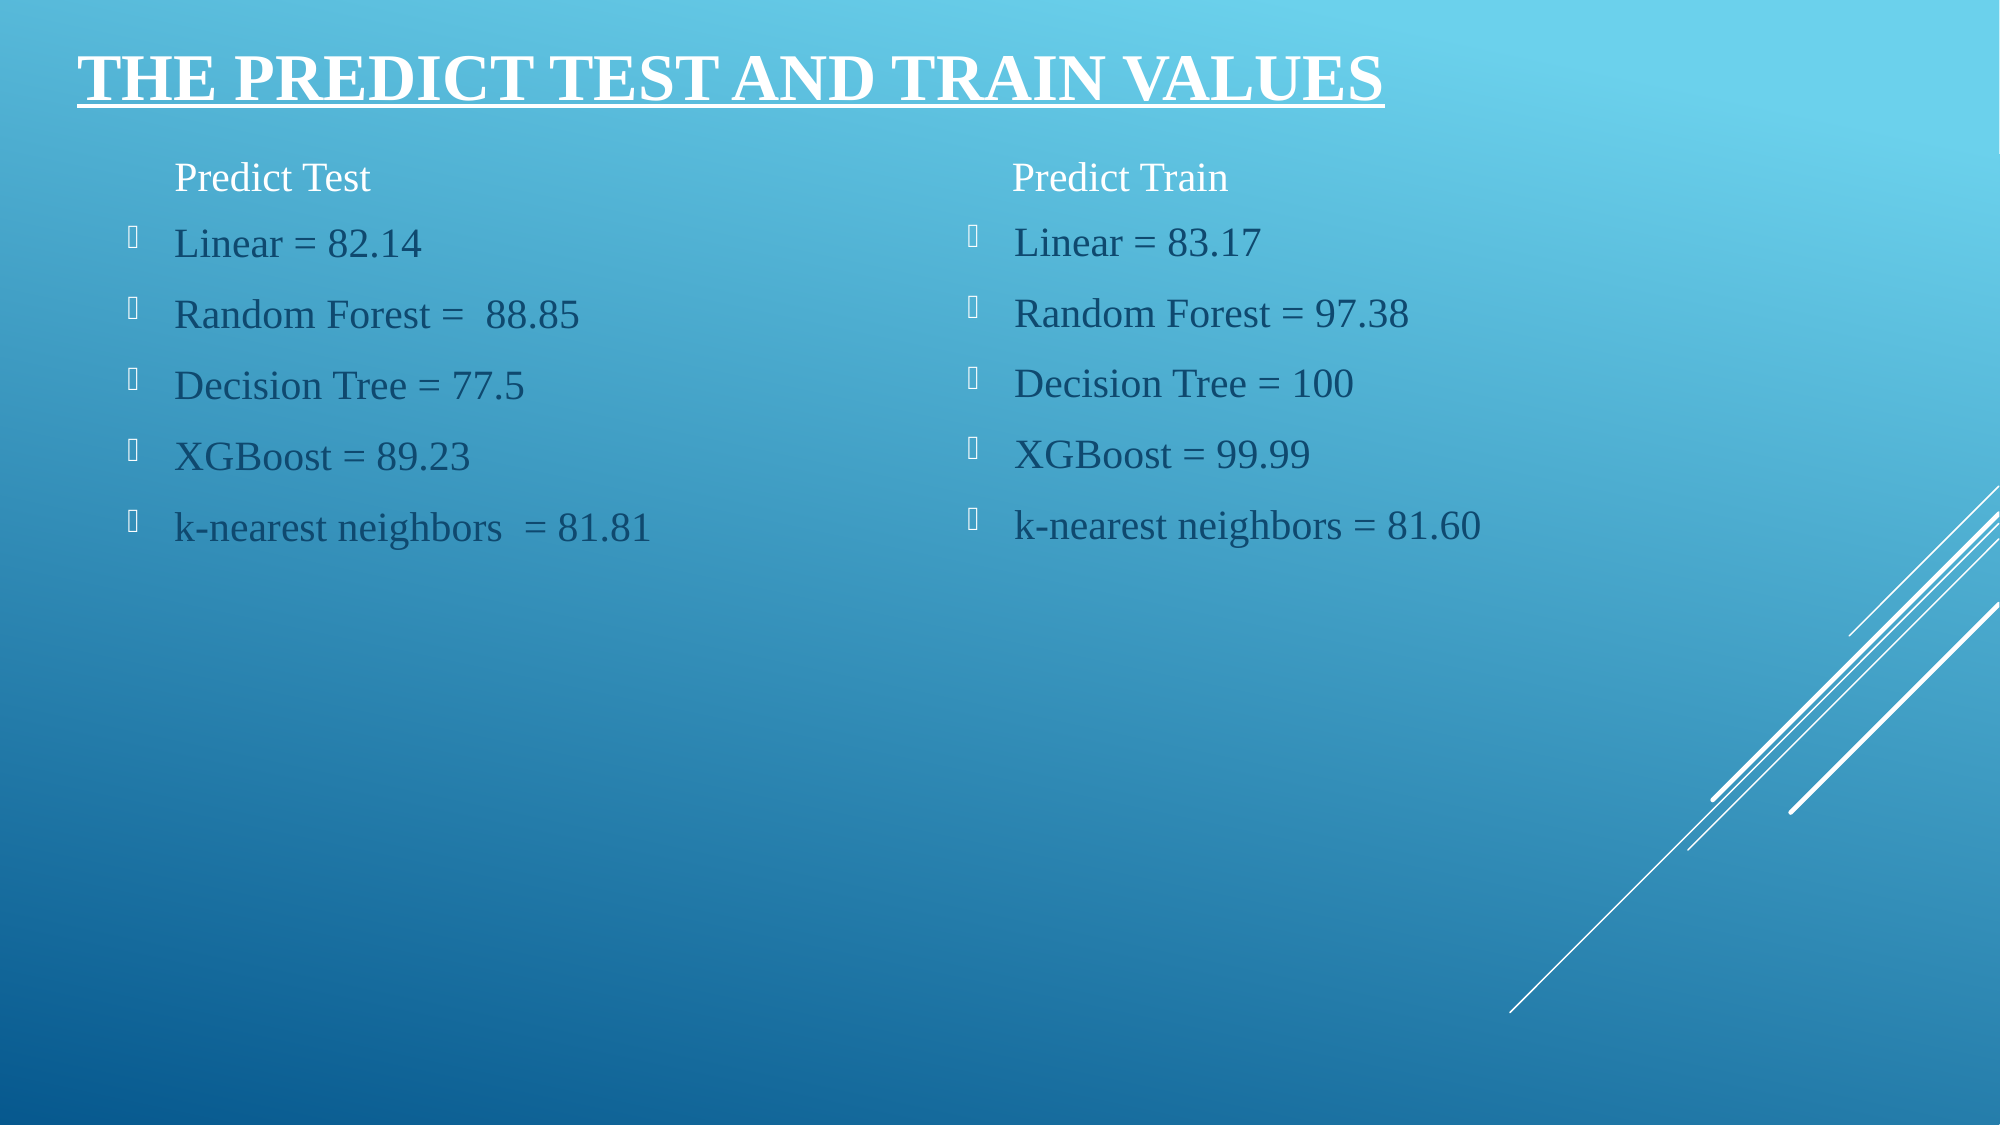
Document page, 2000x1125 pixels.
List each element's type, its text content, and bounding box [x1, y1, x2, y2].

list Linear = 83.17 Random Forest = 97.38 Decision Tree = 100 XGBoost = 99.99 k-nearest neighbors = 81.60 [952, 207, 1761, 800]
title The Predict test and train values [62, 0, 1462, 198]
list Linear = 82.14 Random Forest = 88.85 Decision Tree = 77.5 XGBoost = 89.23 k-nearest neighbors = 81.81 [112, 208, 922, 706]
list Predict Train [996, 112, 1762, 207]
list Predict Test [159, 112, 922, 207]
